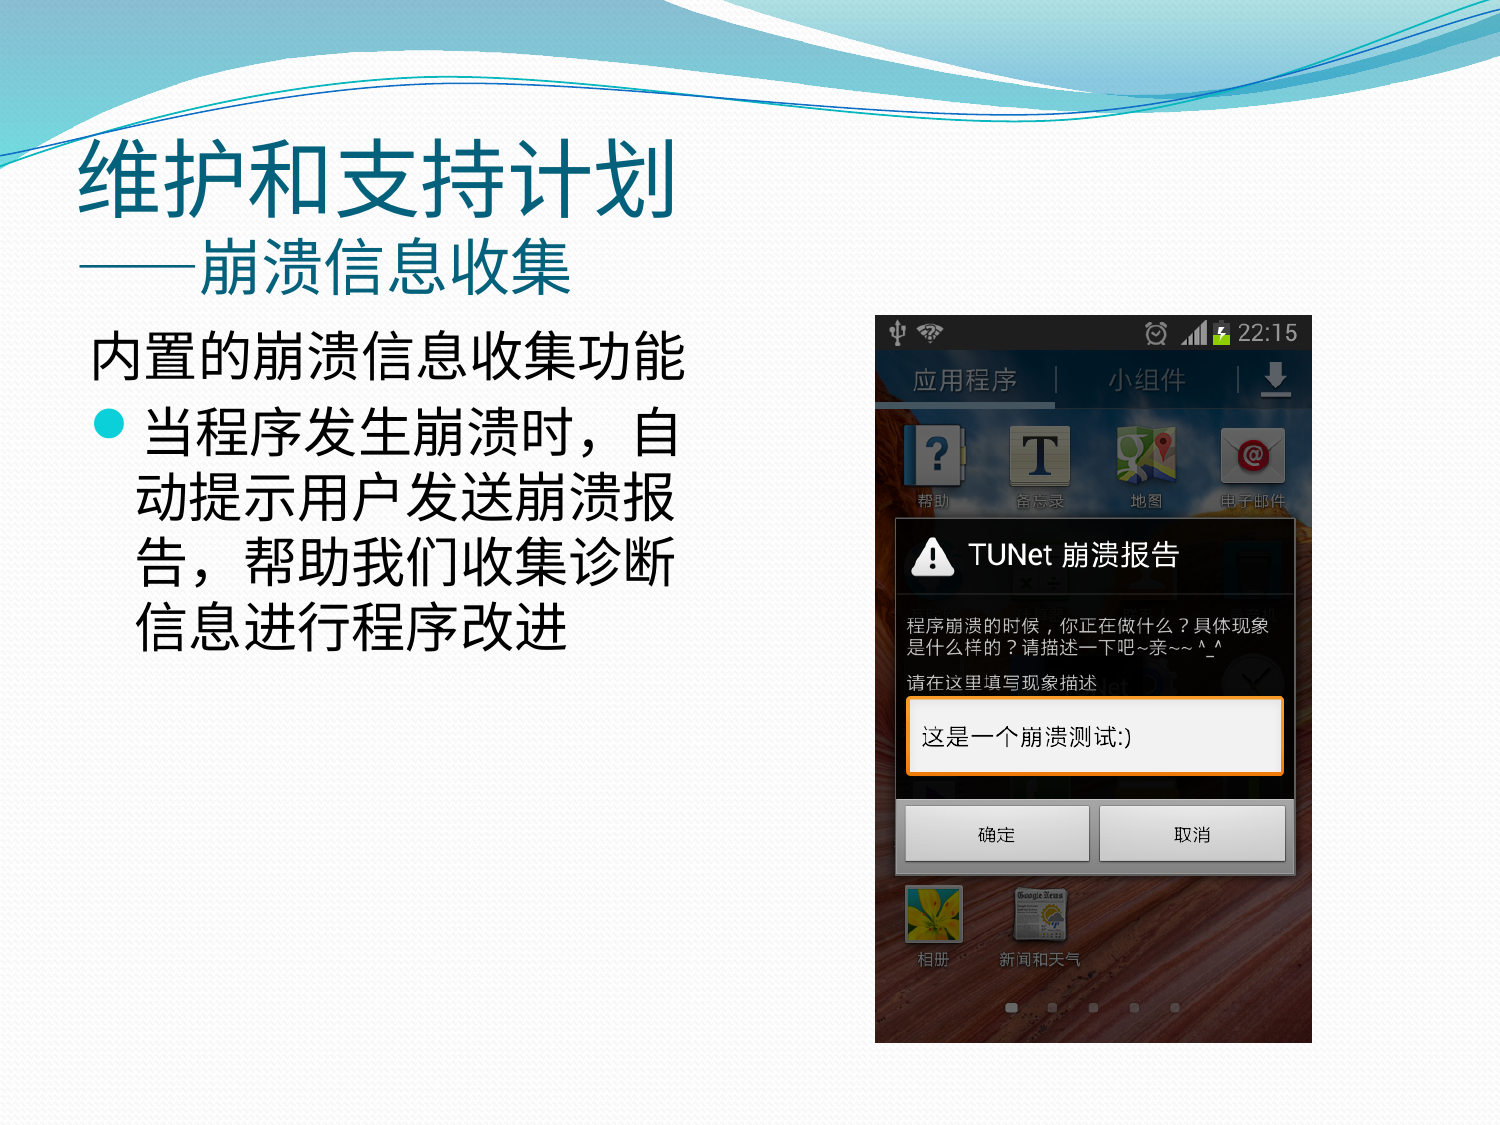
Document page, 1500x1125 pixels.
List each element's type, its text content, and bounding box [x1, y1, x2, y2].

title 维护和支持计划 ——崩溃信息收集 [75, 115, 1425, 303]
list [762, 314, 1426, 1043]
list 内置的崩溃信息收集功能 当程序发生崩溃时，自动提示用户发送崩溃报告，帮助我们收集诊断信息进行程序改进 [75, 314, 738, 1043]
